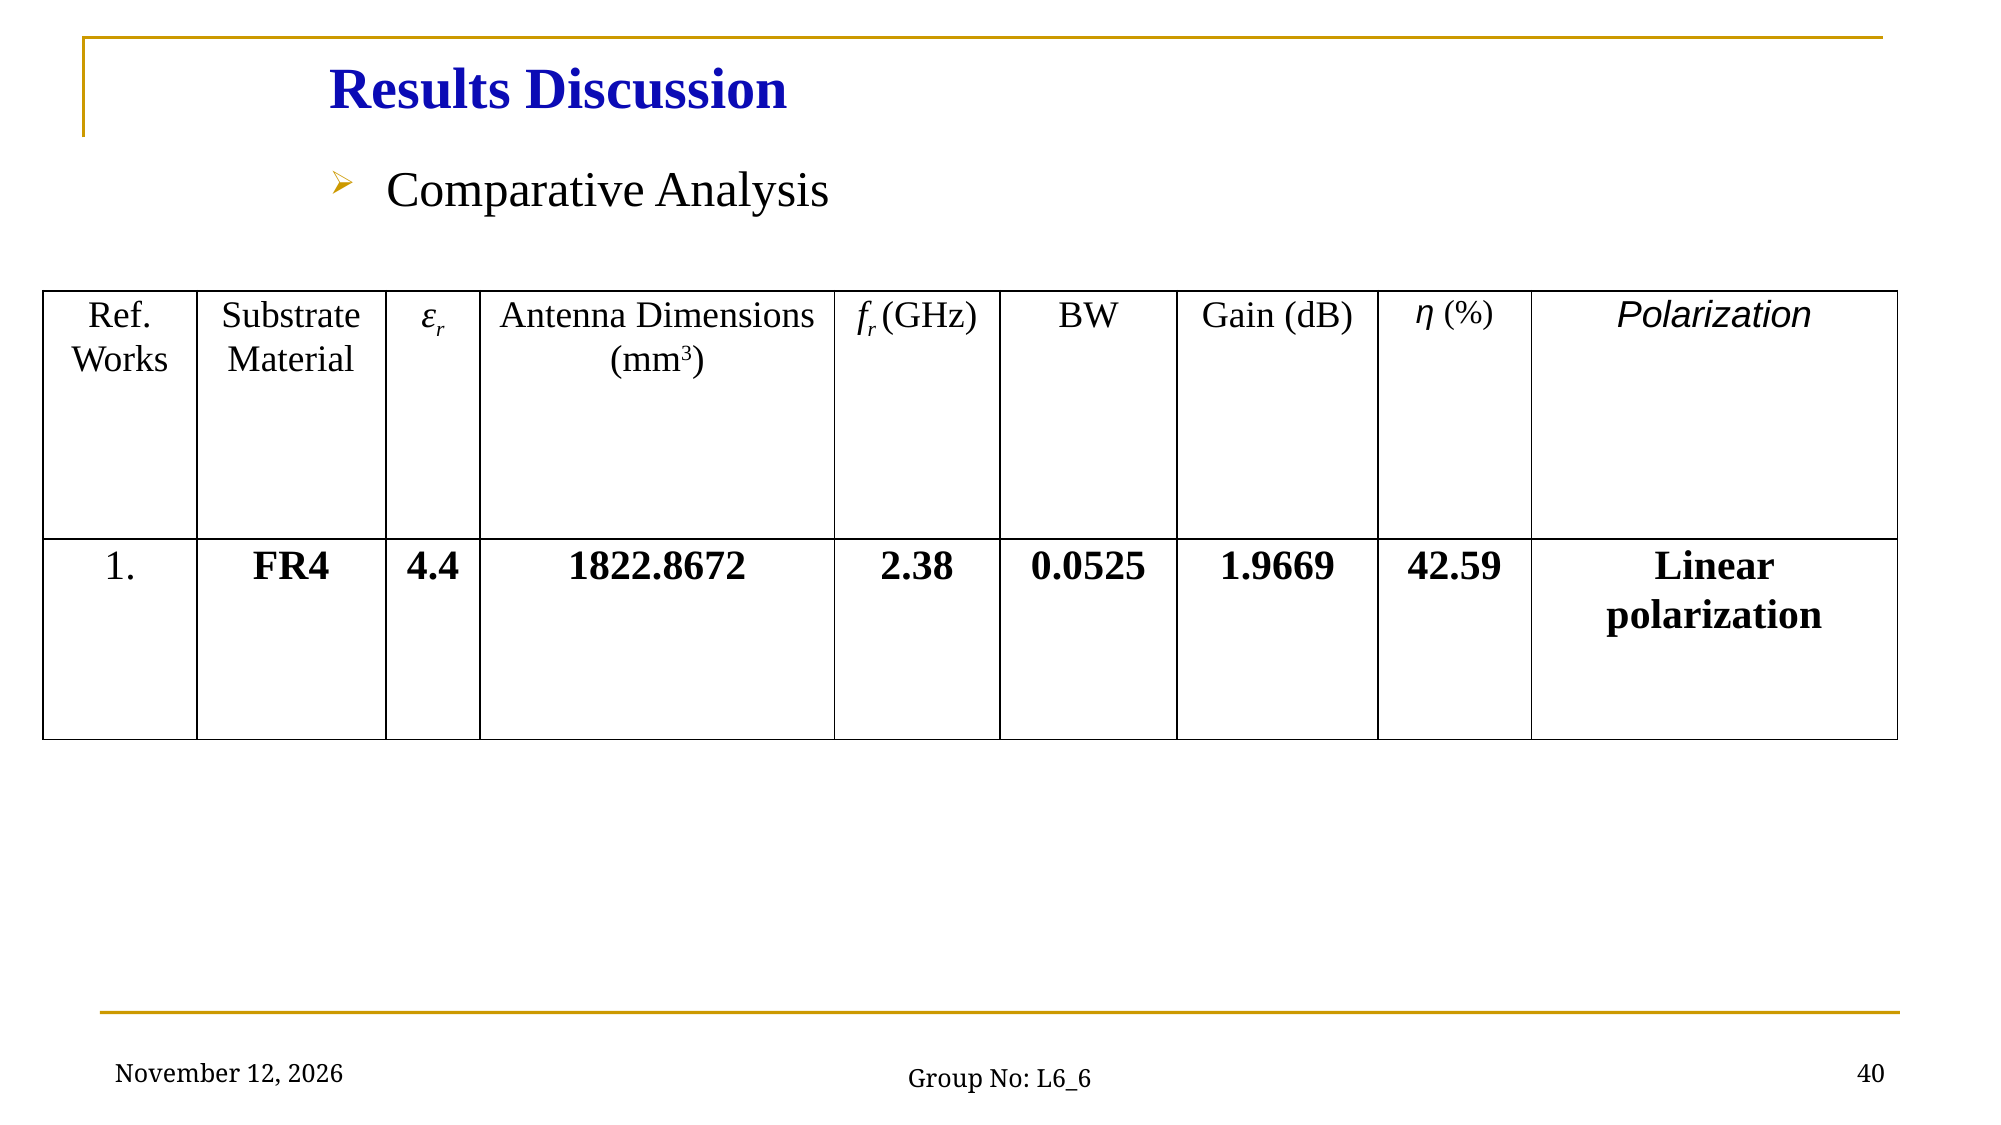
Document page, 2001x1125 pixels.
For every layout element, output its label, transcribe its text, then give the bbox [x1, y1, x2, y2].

table_cell 1. [44, 540, 196, 739]
table_header Polarization [1532, 292, 1897, 538]
footer Group No: L6_6 [683, 1024, 1317, 1101]
table_cell 42.59 [1379, 540, 1531, 739]
table_cell 0.0525 [1001, 540, 1176, 739]
slide_number 40 [1433, 1023, 1901, 1100]
table_cell 1822.8672 [481, 540, 834, 739]
table_header η (%) [1379, 292, 1531, 538]
table_cell 4.4 [387, 540, 479, 739]
title Results Discussion [314, 42, 1666, 148]
table_cell 1.9669 [1178, 540, 1377, 739]
table_cell FR4 [198, 540, 385, 739]
table_header Gain (dB) [1178, 292, 1377, 538]
list Comparative Analysis [314, 148, 1676, 290]
table_header Substrate Material [198, 292, 385, 538]
table_header fr (GHz) [835, 292, 999, 538]
table_header εr [387, 292, 479, 538]
table_cell Linear polarization [1532, 540, 1897, 739]
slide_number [99, 1023, 567, 1100]
table_header Antenna Dimensions (mm3) [481, 292, 834, 538]
table_header Ref. Works [44, 292, 196, 538]
table_header BW [1001, 292, 1176, 538]
table_cell 2.38 [835, 540, 999, 739]
